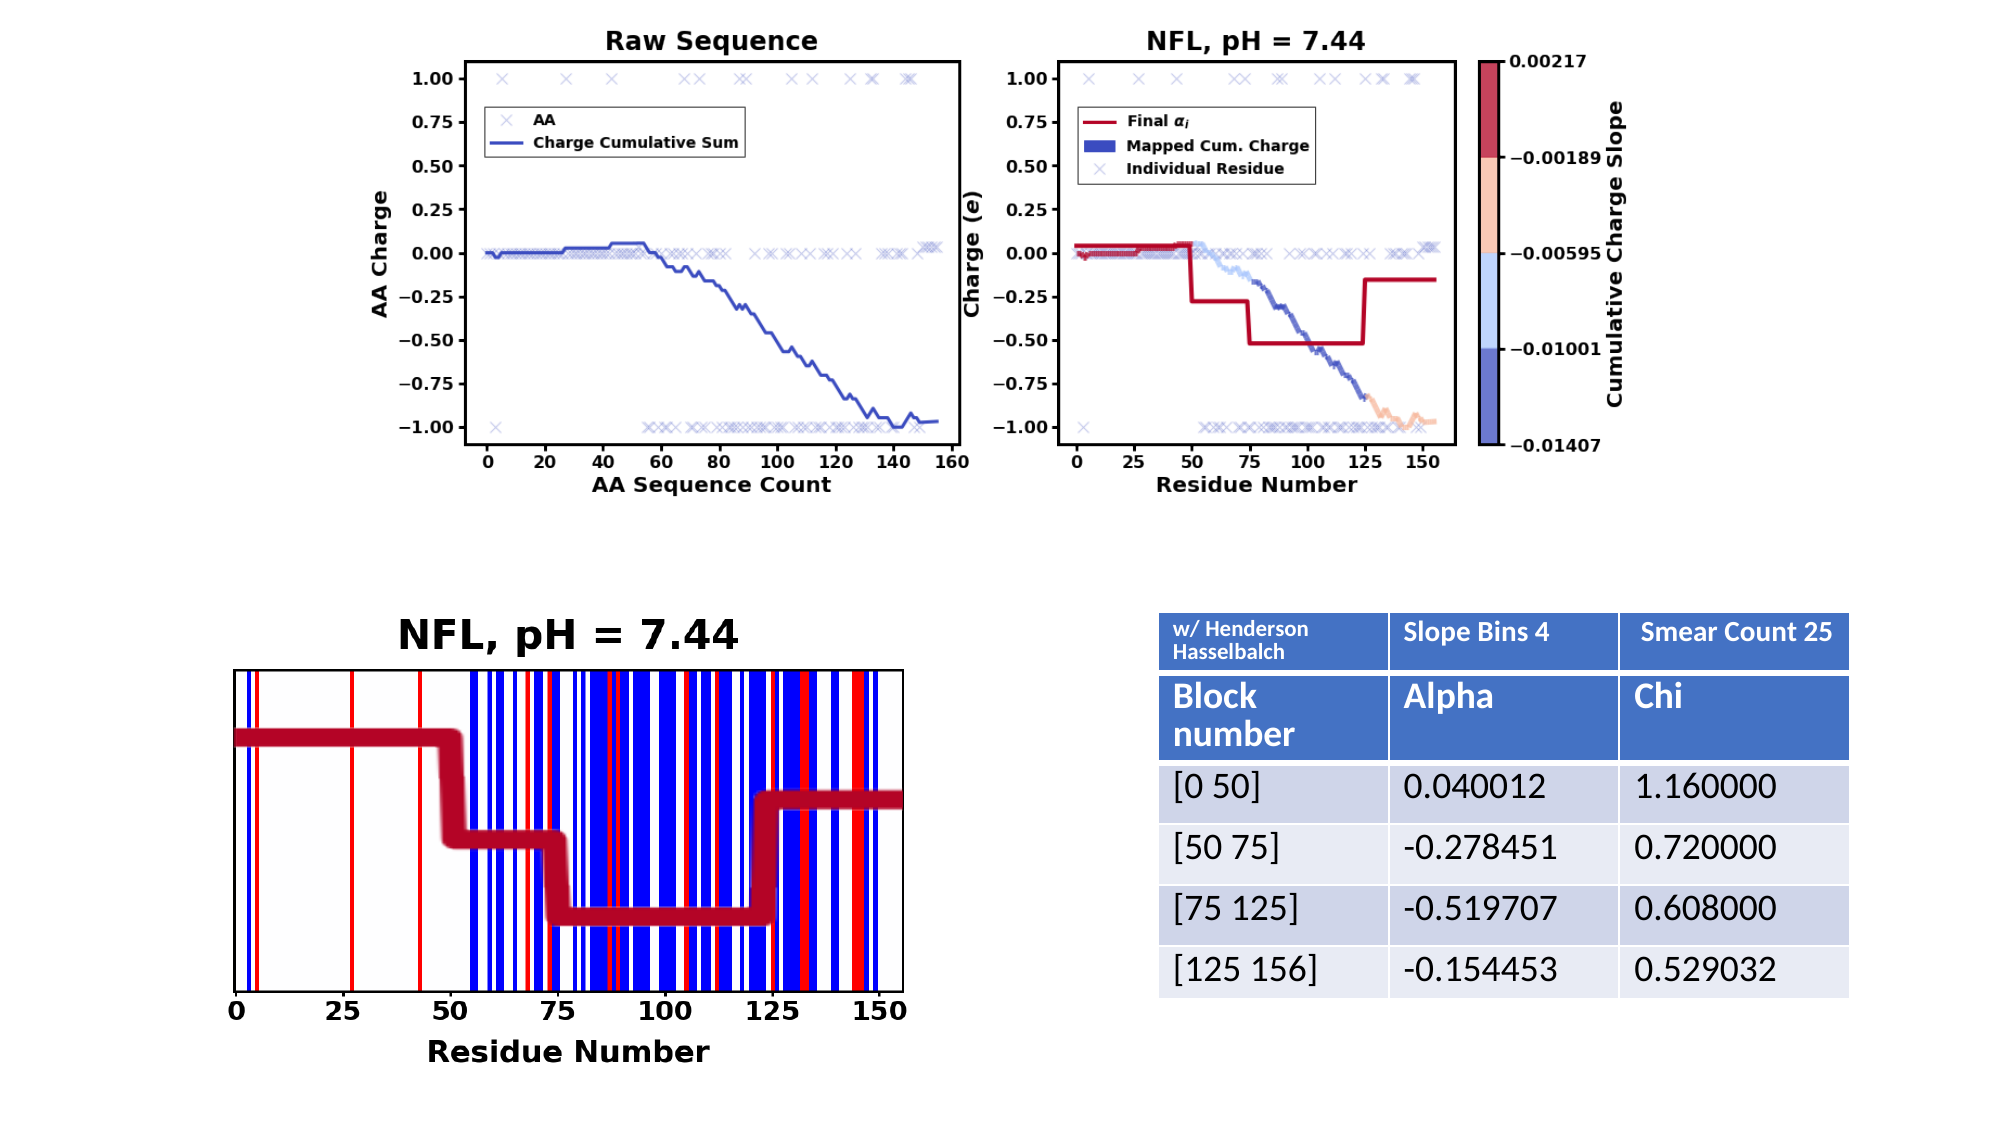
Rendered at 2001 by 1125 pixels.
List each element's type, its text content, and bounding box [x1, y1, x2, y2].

table_header Block number [1159, 676, 1388, 760]
table_cell [125 156] [1159, 947, 1388, 998]
picture [364, 22, 1635, 505]
table_cell 1.160000 [1620, 766, 1849, 823]
table_header Chi [1620, 676, 1849, 760]
table_cell -0.278451 [1390, 825, 1618, 884]
table_cell 0.529032 [1620, 947, 1849, 998]
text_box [220, 611, 913, 1073]
table_cell [50 75] [1159, 825, 1388, 884]
table_cell 0.608000 [1620, 886, 1849, 945]
table_cell -0.519707 [1390, 886, 1618, 945]
table_header Smear Count 25 [1620, 613, 1849, 670]
table_cell 0.040012 [1390, 766, 1618, 823]
table_header Alpha [1390, 676, 1618, 760]
table_cell [75 125] [1159, 886, 1388, 945]
table_header Slope Bins 4 [1390, 613, 1618, 670]
table_cell [0 50] [1159, 766, 1388, 823]
table_cell 0.720000 [1620, 825, 1849, 884]
table_header w/ Henderson Hasselbalch [1159, 613, 1388, 670]
table_cell -0.154453 [1390, 947, 1618, 998]
